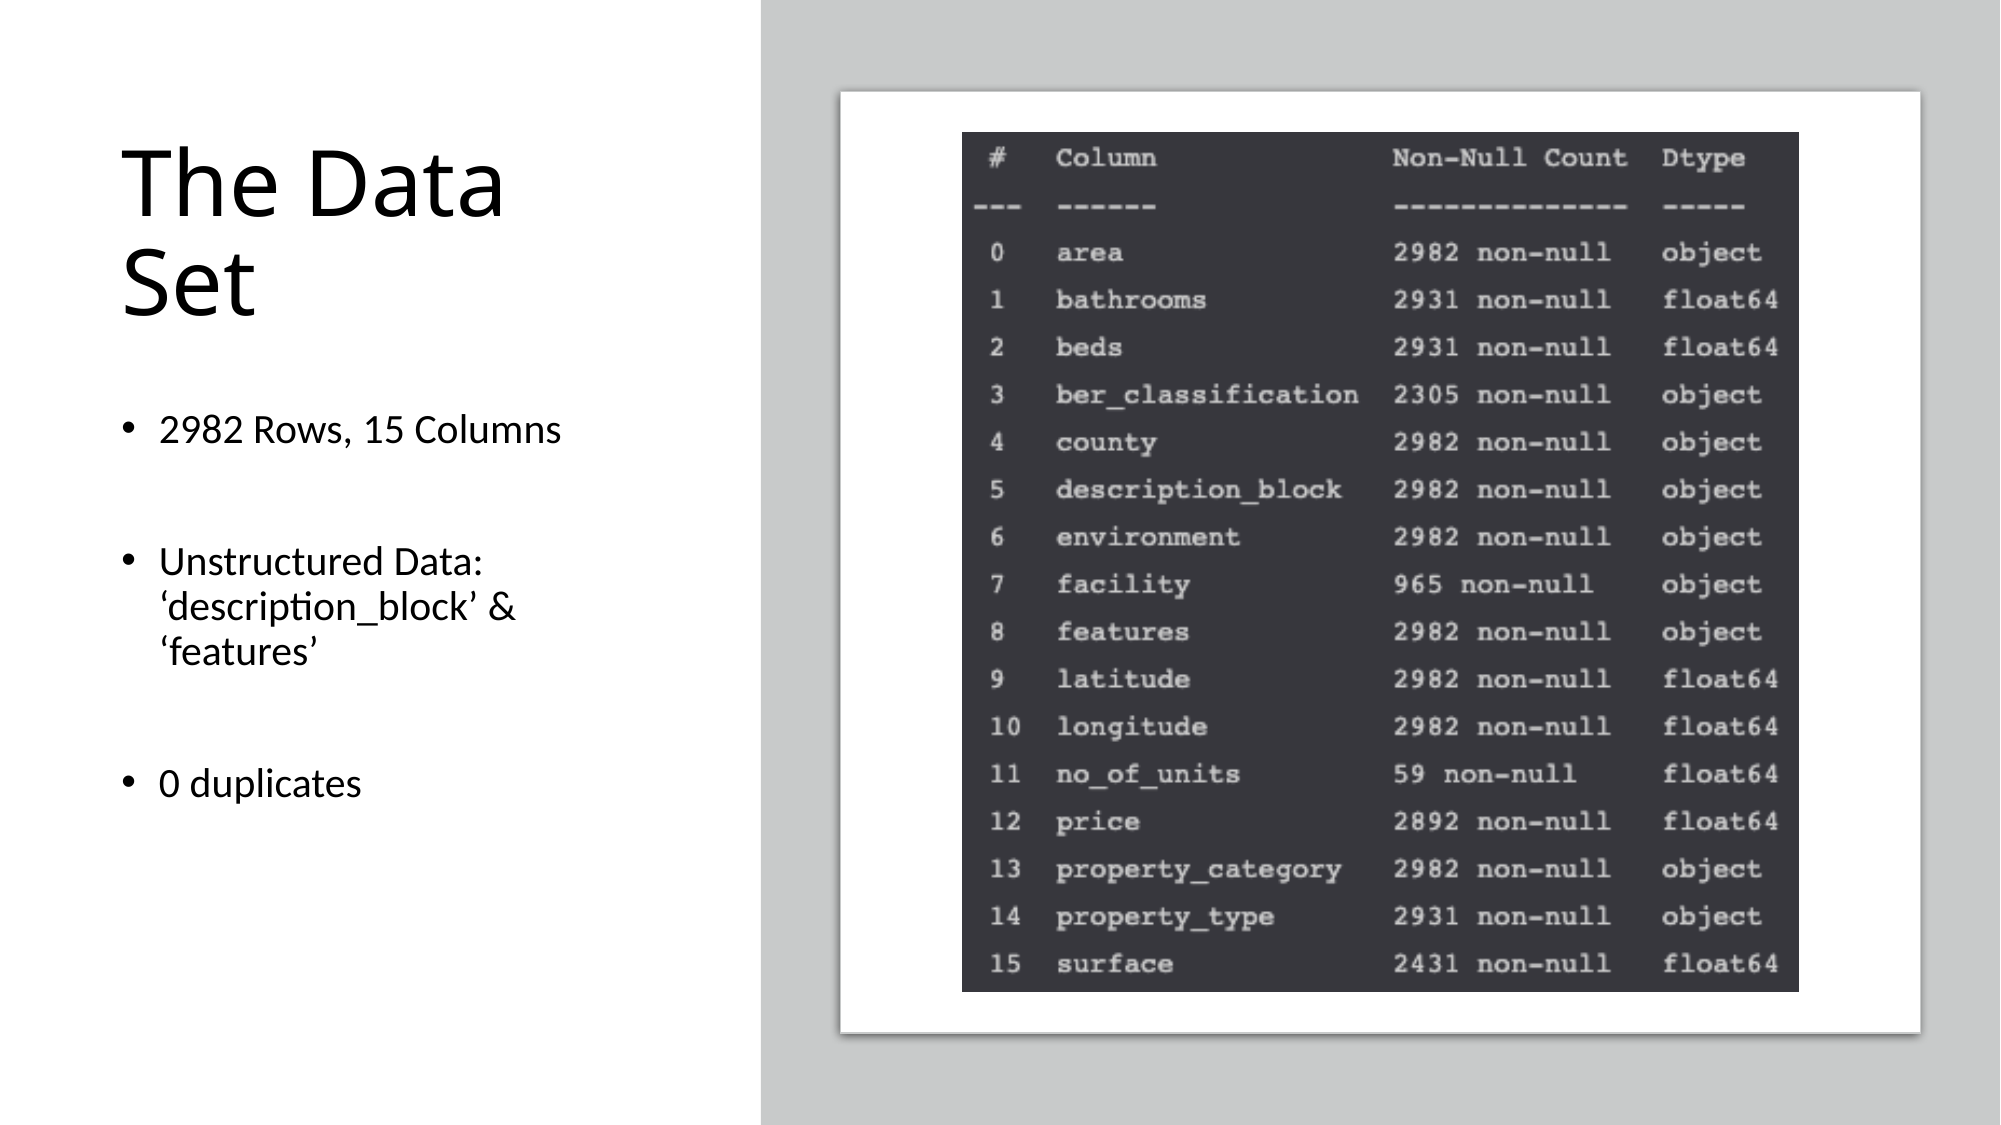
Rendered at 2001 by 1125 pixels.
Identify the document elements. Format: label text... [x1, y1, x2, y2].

picture [962, 132, 1799, 992]
text_box [839, 90, 1922, 1034]
text_box [760, 0, 2000, 1125]
list 2982 Rows, 15 Columns Unstructured Data: ‘description_block’ & ‘features’ 0 duplicates [106, 399, 682, 1021]
title The Data Set [106, 103, 682, 370]
